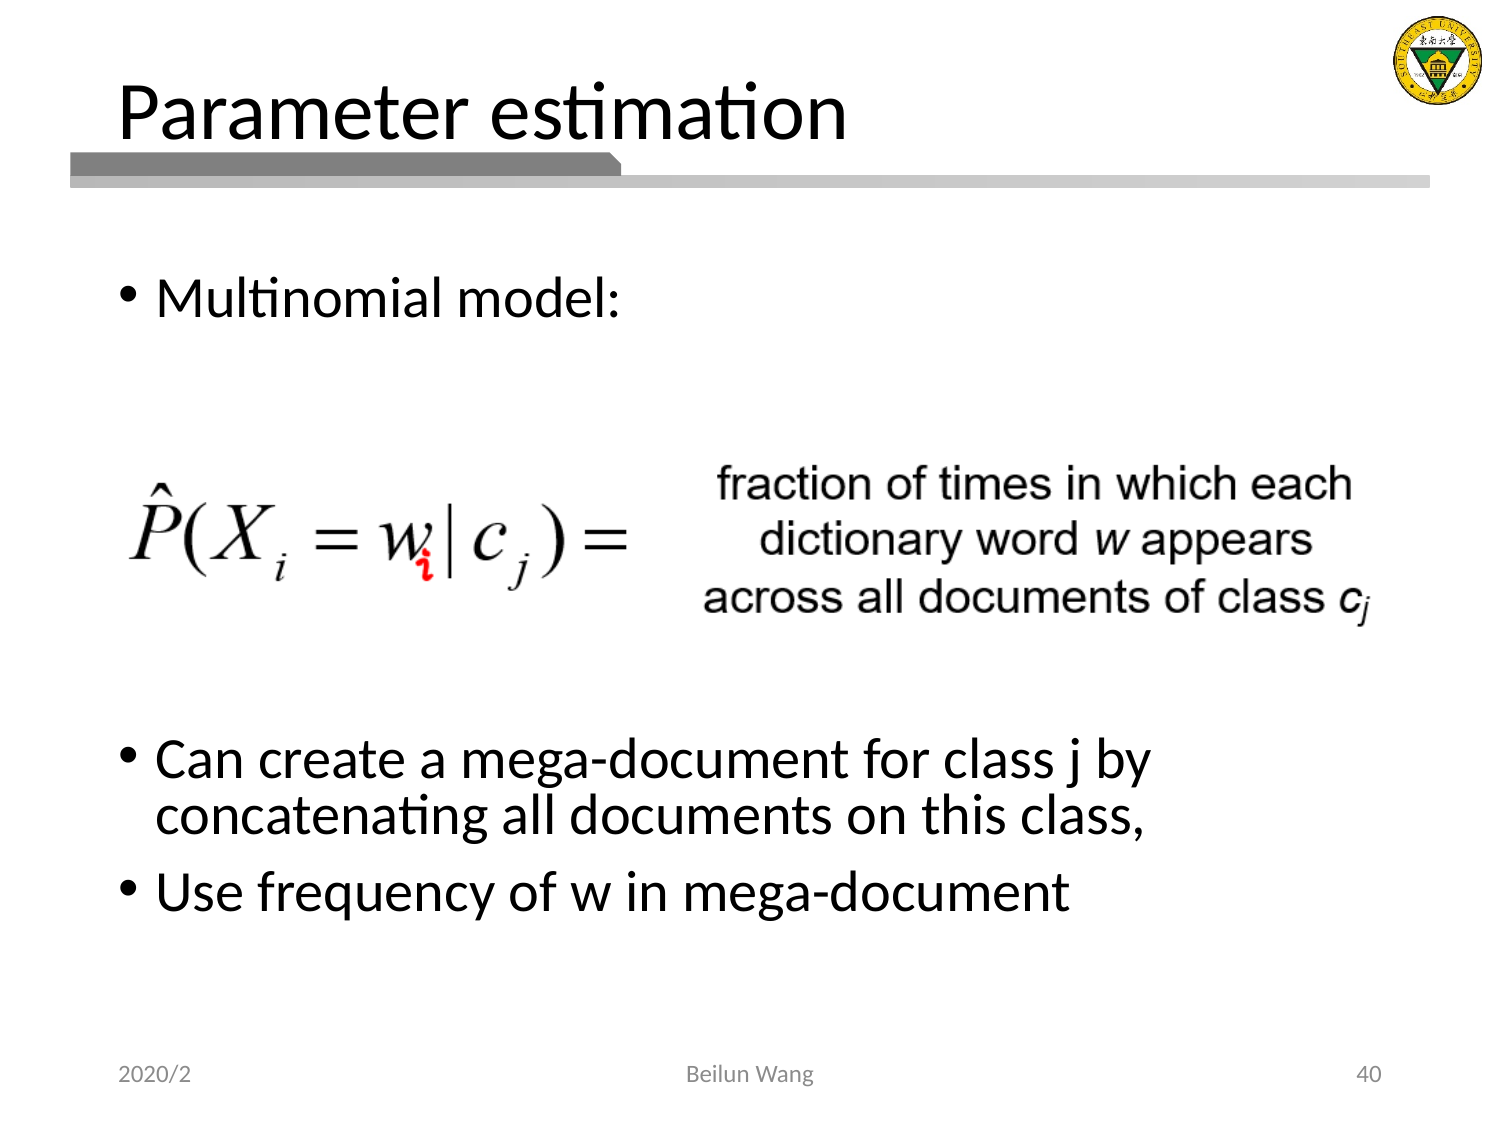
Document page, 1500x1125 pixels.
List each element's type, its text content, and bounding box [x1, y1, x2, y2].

footer Beilun Wang [496, 1042, 1004, 1103]
picture [103, 414, 1402, 660]
list Multinomial model: Can create a mega-document for class j by concatenating all documents on this class, Use frequency of w in mega-document [103, 660, 1397, 1014]
picture [1393, 16, 1482, 105]
list Multinomial model: Can create a mega-document for class j by concatenating all documents on this class, Use frequency of w in mega-document [103, 264, 1397, 414]
title Parameter estimation [103, 59, 1361, 156]
slide_number 40 [1059, 1042, 1397, 1103]
slide_number 2020/2 [103, 1042, 441, 1103]
